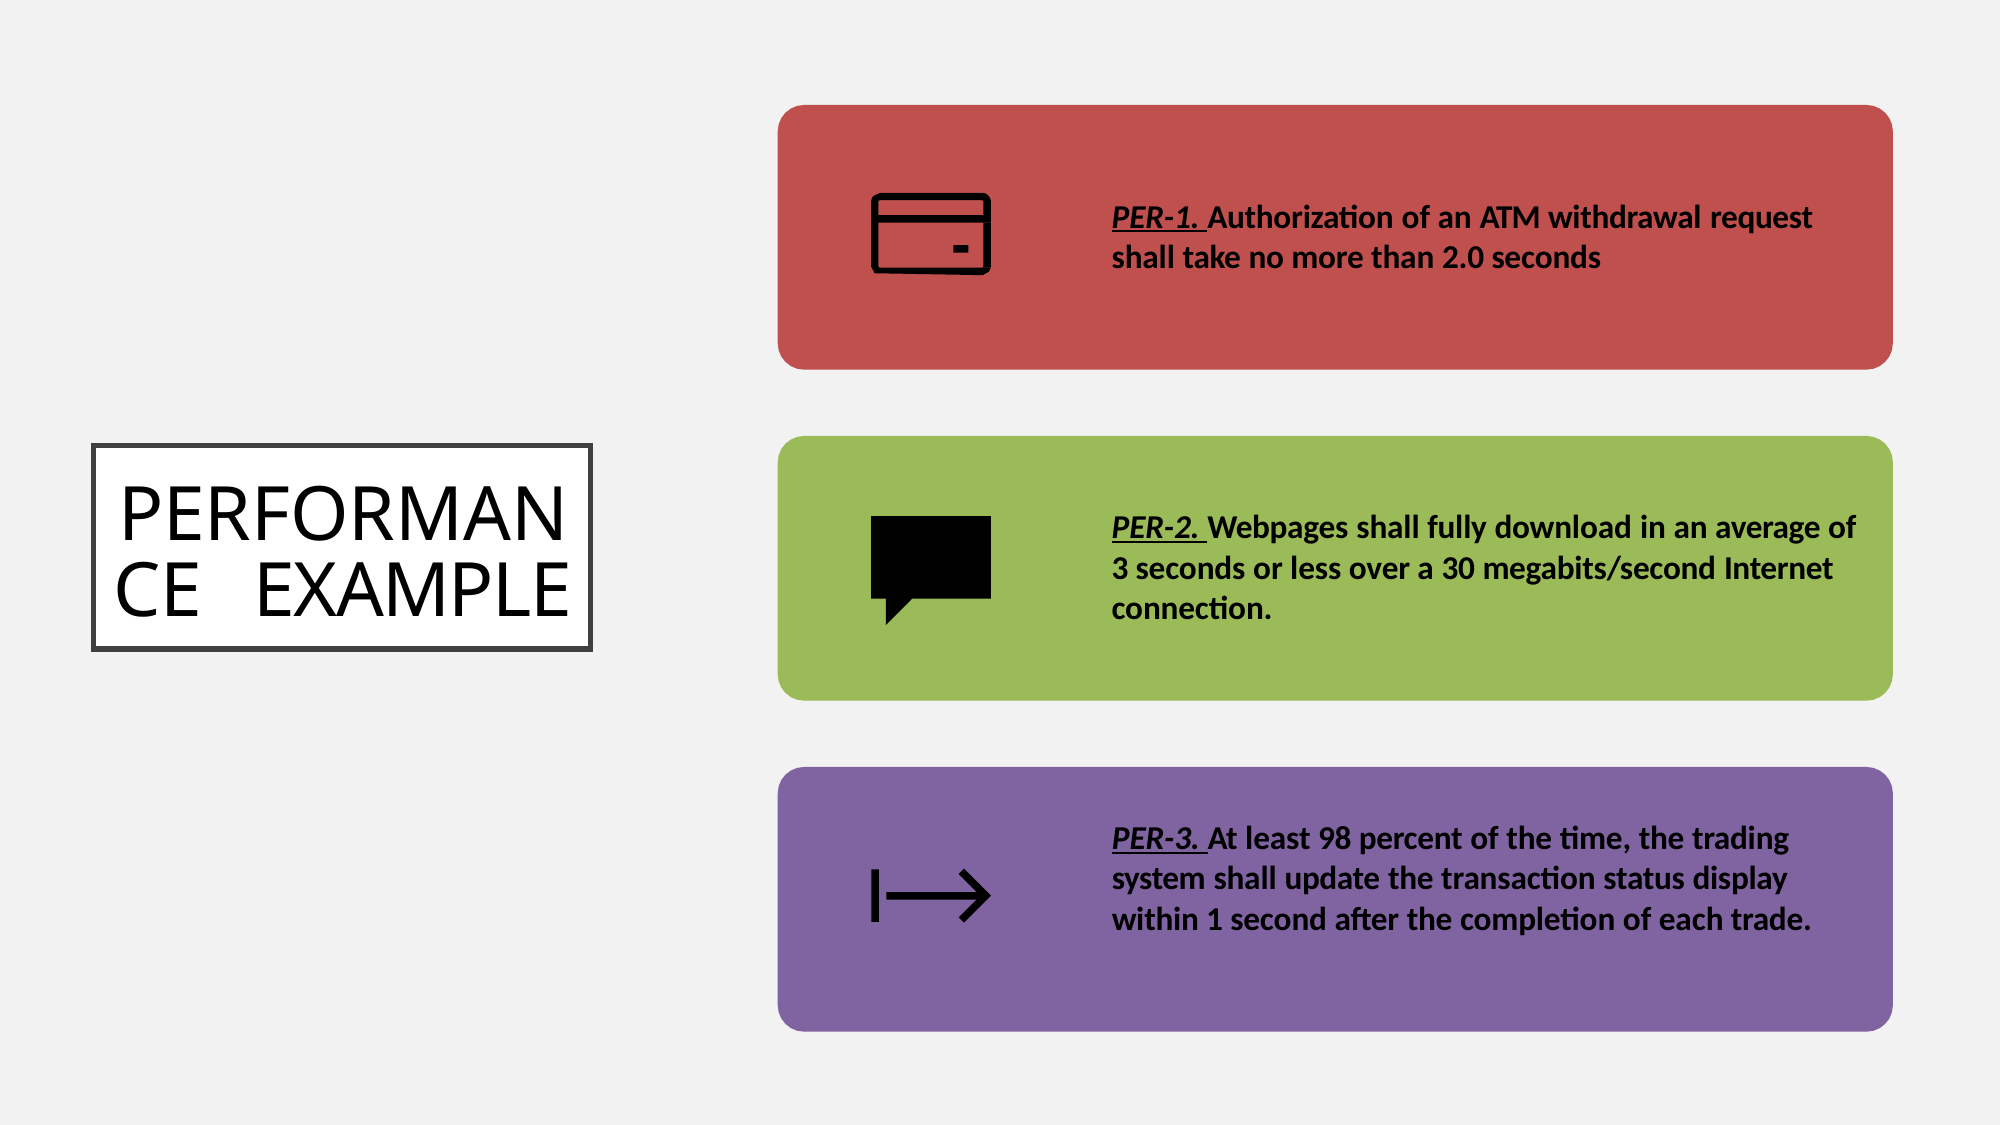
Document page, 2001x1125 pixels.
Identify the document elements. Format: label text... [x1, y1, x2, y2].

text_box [195, 104, 1894, 370]
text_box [777, 766, 1893, 1032]
title Performance Example [91, 443, 593, 652]
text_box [777, 435, 1893, 701]
